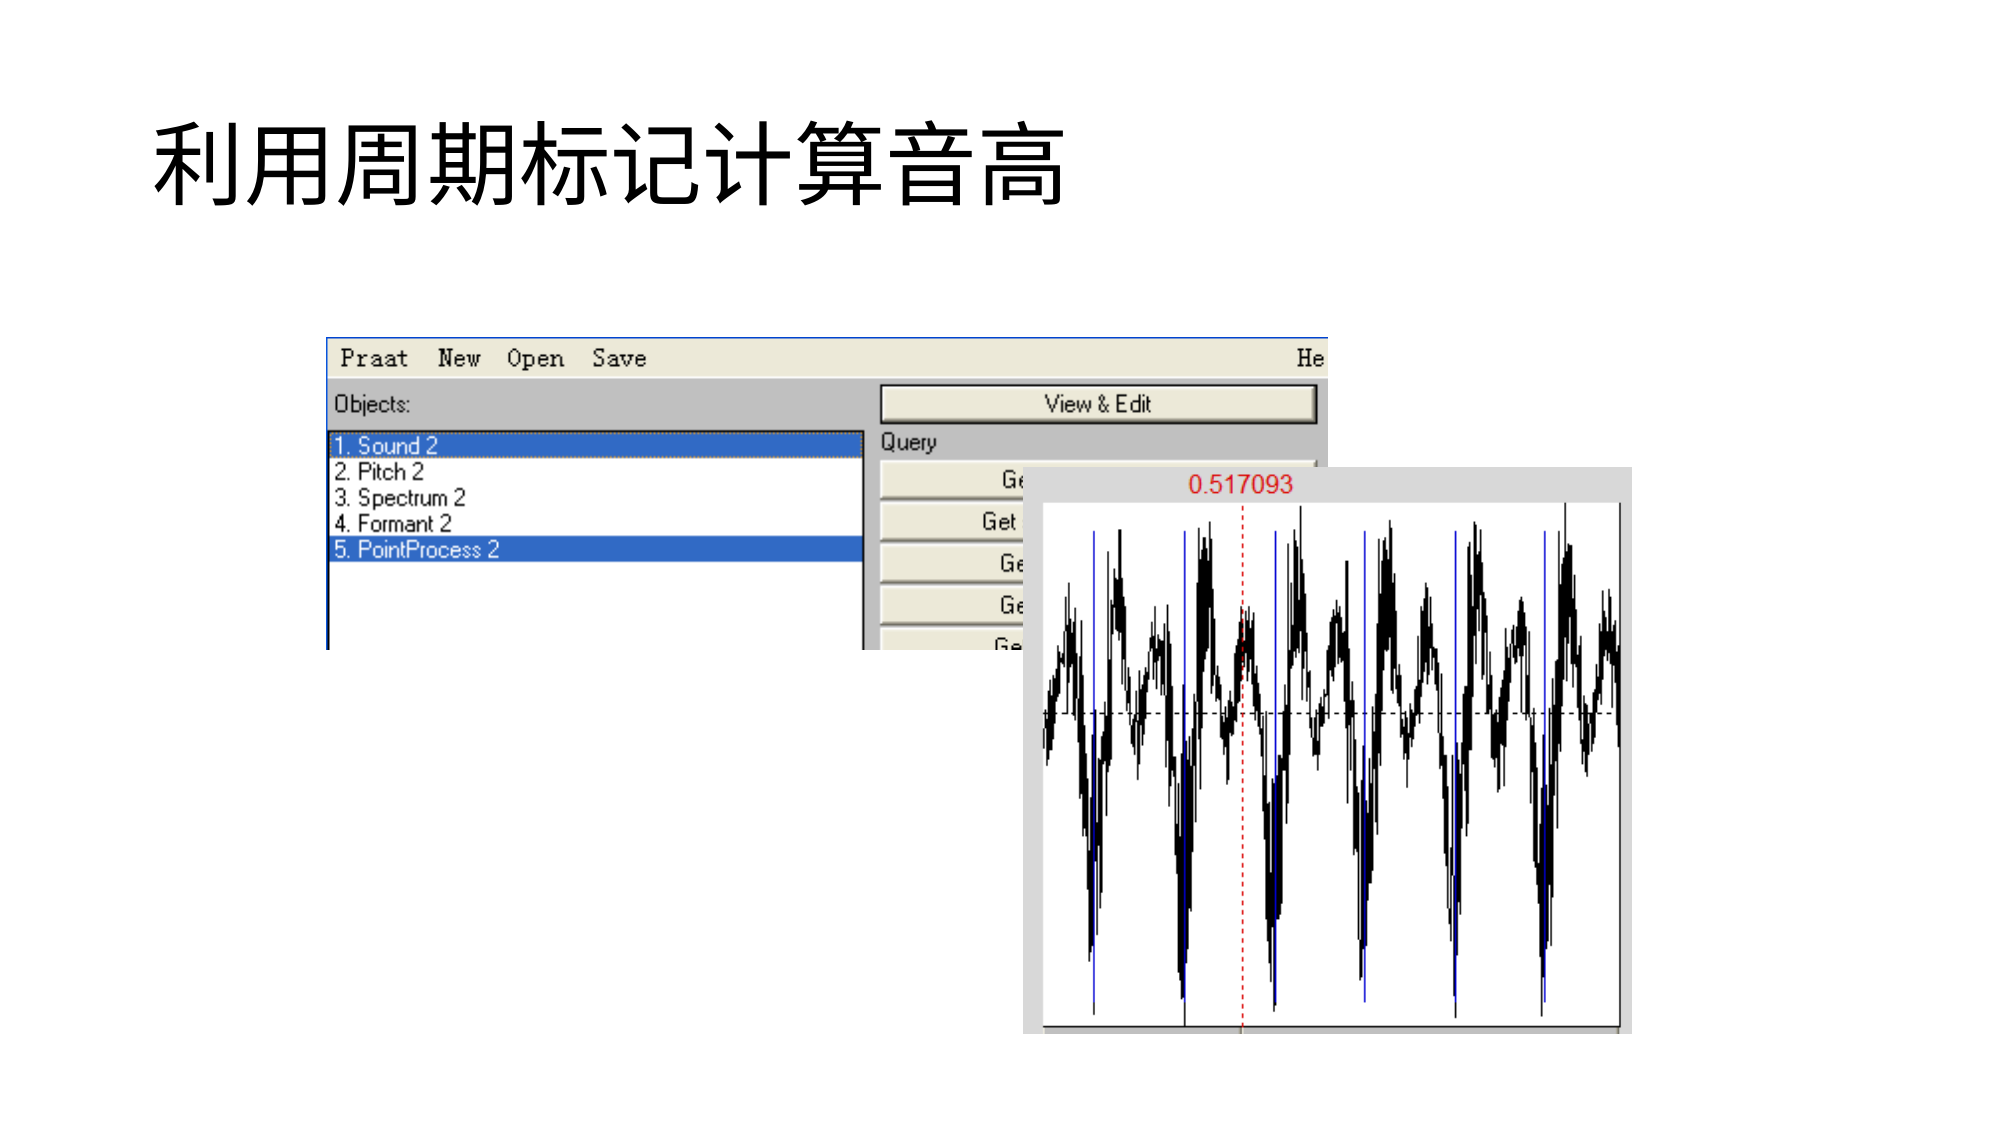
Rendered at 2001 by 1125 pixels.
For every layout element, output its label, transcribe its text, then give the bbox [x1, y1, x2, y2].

title 利用周期标记计算音高 [137, 59, 1863, 278]
picture [326, 337, 1632, 1034]
